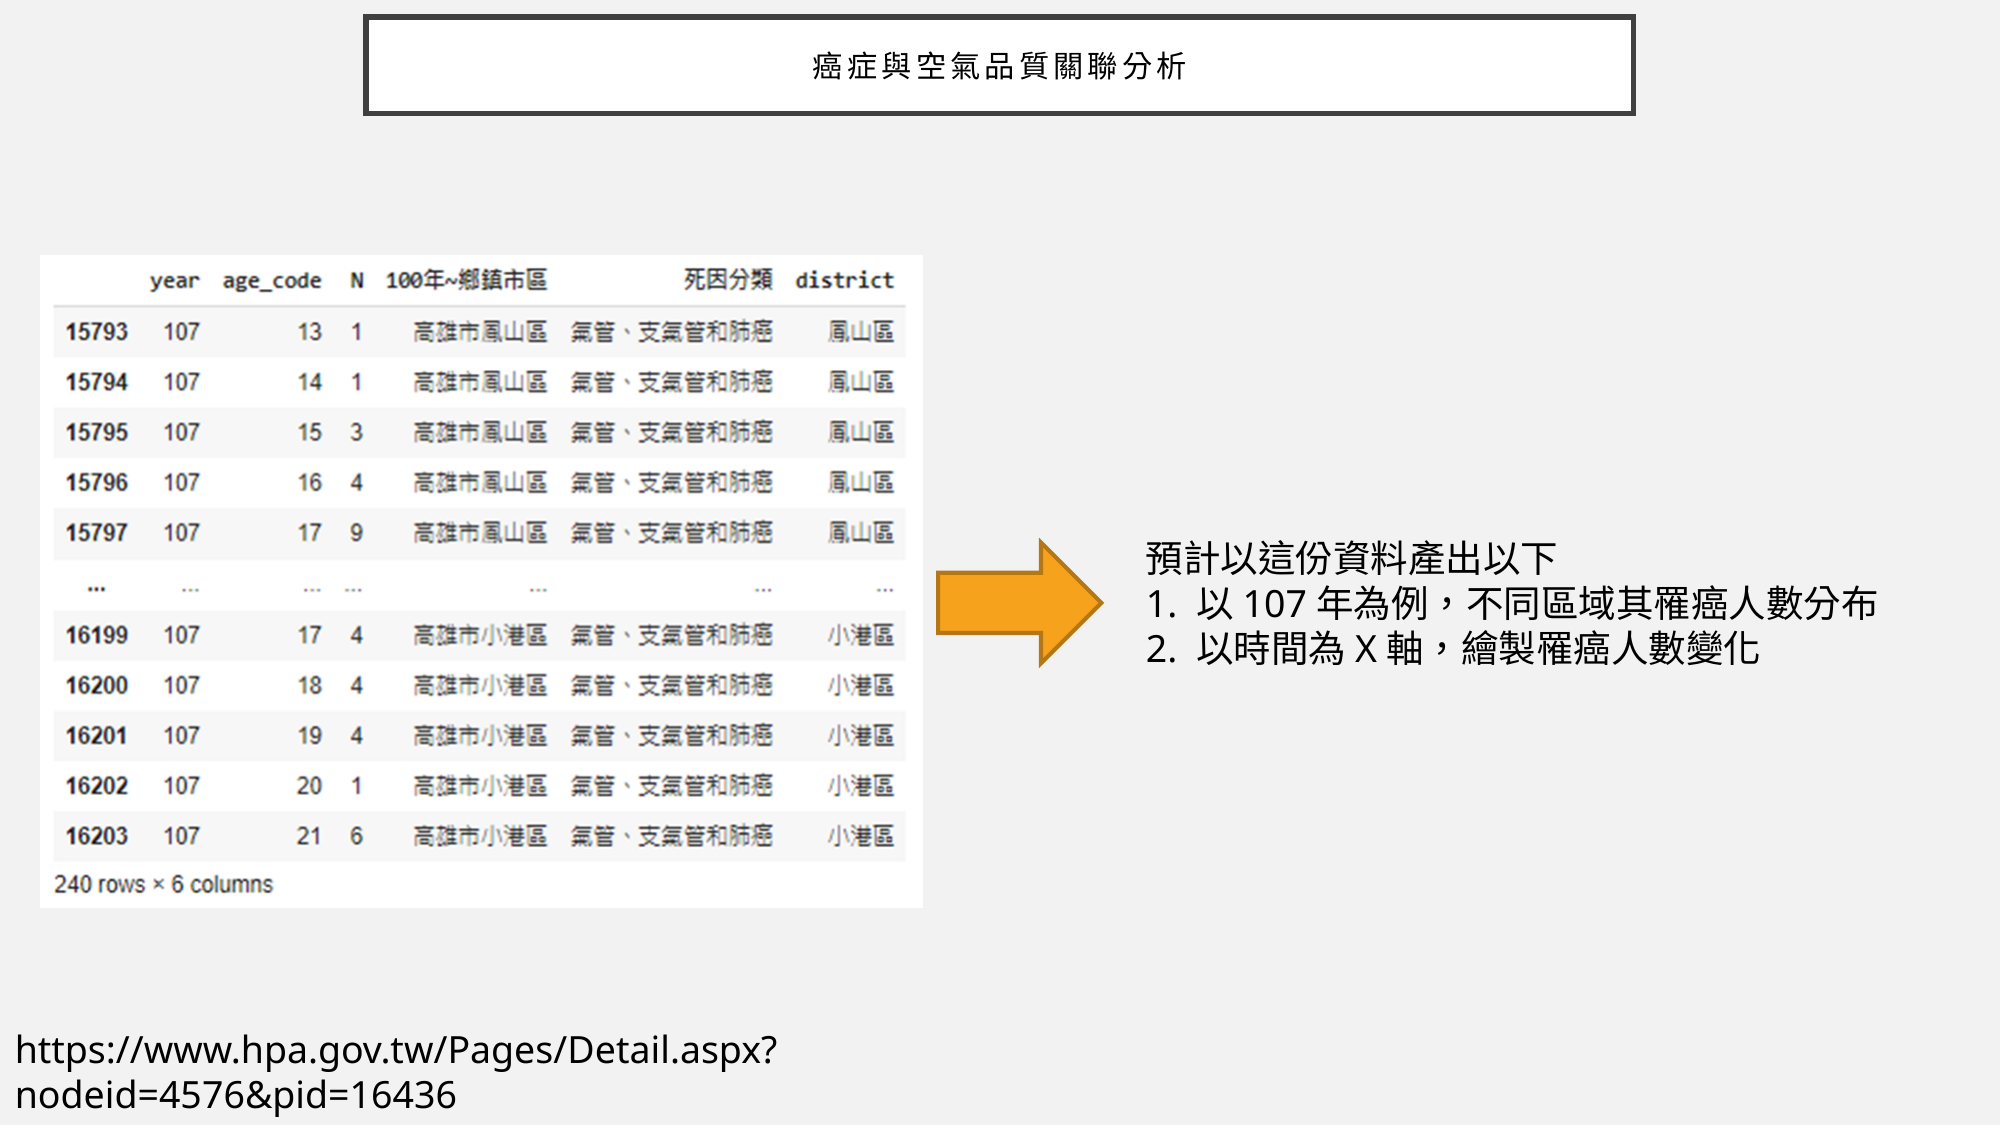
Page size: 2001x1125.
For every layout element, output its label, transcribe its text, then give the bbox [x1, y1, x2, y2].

text_box 預計以這份資料產出以下 1. 以107年為例，不同區域其罹癌人數分布 2. 以時間為X軸，繪製罹癌人數變化 [1131, 527, 1894, 677]
text_box https://www.hpa.gov.tw/Pages/Detail.aspx?nodeid=4576&pid=16436 [0, 1019, 1132, 1124]
text_box 癌症與空氣品質關聯分析 [365, 17, 1634, 114]
text_box [936, 537, 1105, 669]
picture [39, 254, 923, 908]
